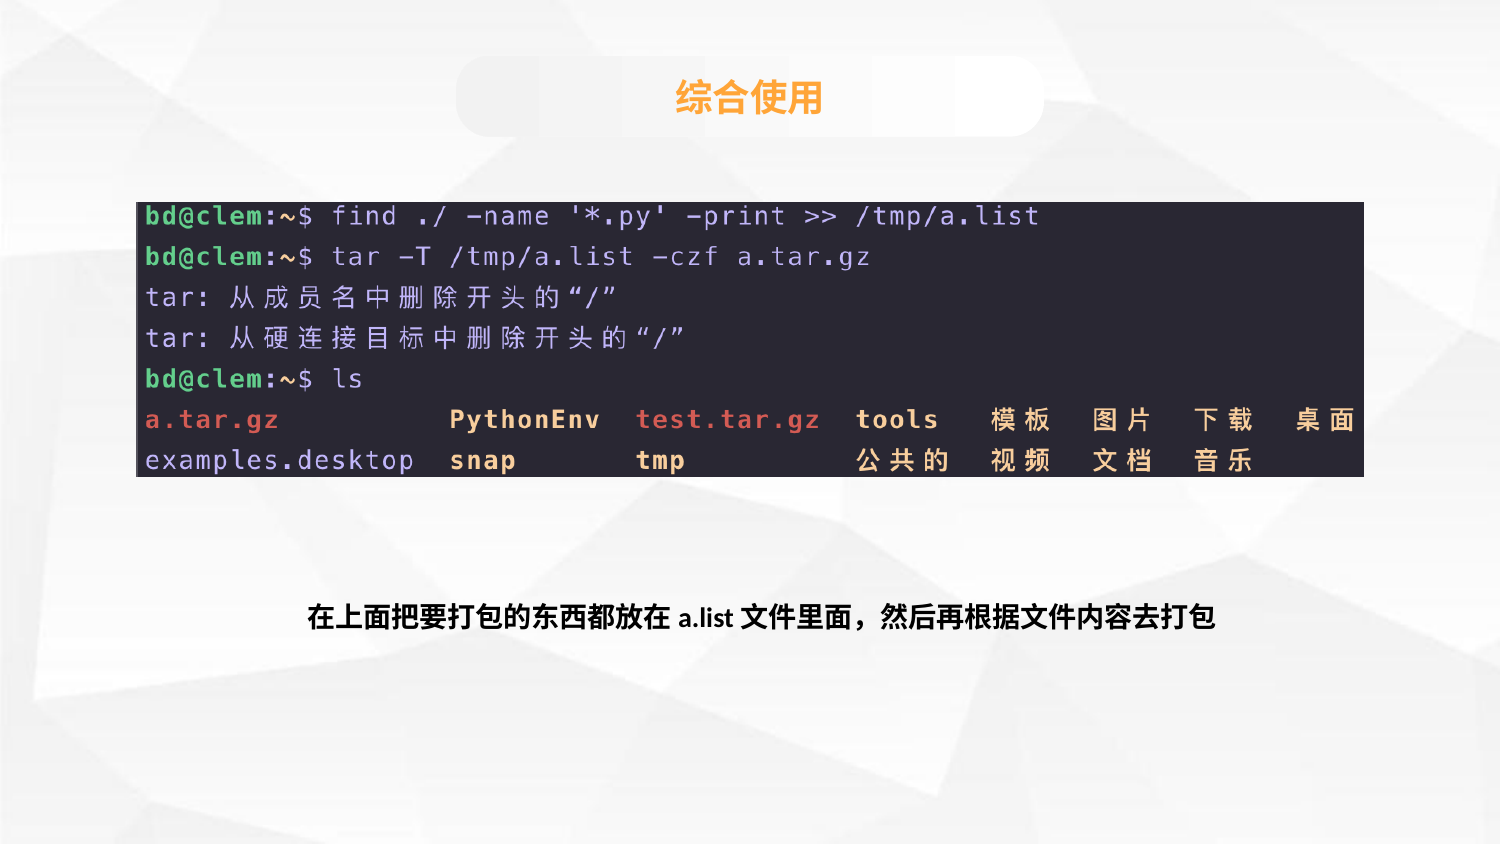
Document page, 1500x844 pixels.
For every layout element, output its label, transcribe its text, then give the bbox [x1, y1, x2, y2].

text_box 在上面把要打包的东西都放在a.list文件里面，然后再根据文件内容去打包 [292, 592, 1232, 641]
text_box 综合使用 [454, 54, 1046, 138]
picture [0, 0, 1500, 844]
